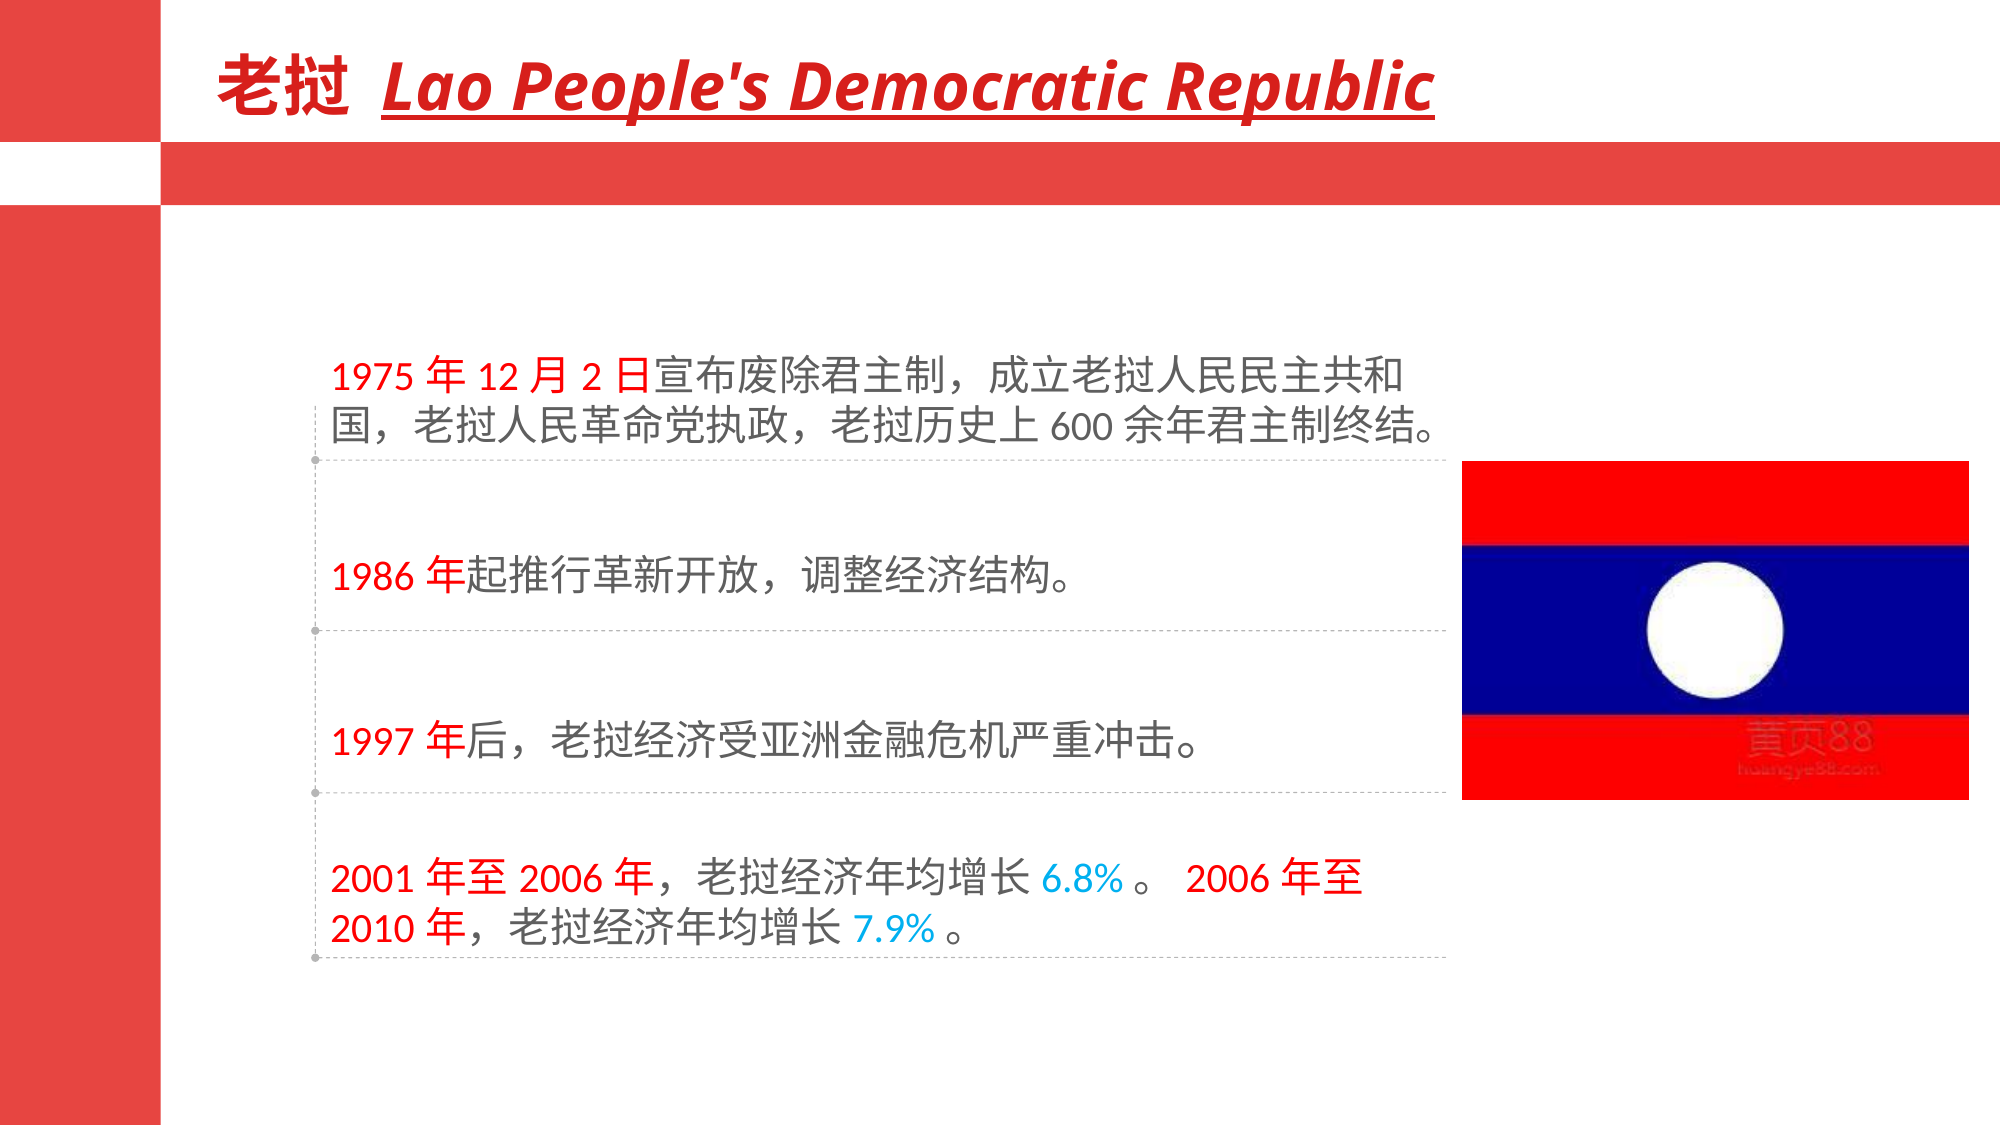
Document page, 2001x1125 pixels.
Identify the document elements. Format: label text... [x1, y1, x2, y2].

text_box 1997年后，老挝经济受亚洲金融危机严重冲击。 [315, 678, 1415, 793]
text_box [311, 626, 324, 635]
title 老挝 Lao People's Democratic Republic [201, 16, 1929, 133]
text_box [311, 953, 324, 962]
text_box 1986年起推行革新开放，调整经济结构。 [315, 517, 1416, 631]
text_box 1975年12月2日宣布废除君主制，成立老挝人民民主共和国，老挝人民革命党执政，老挝历史上600余年君主制终结。 [315, 337, 1484, 461]
text_box [311, 456, 320, 465]
text_box [311, 788, 324, 798]
text_box 2001年至2006年，老挝经济年均增长6.8%。2006年至2010年，老挝经济年均增长7.9%。 [315, 844, 1415, 958]
picture [1462, 461, 1969, 800]
